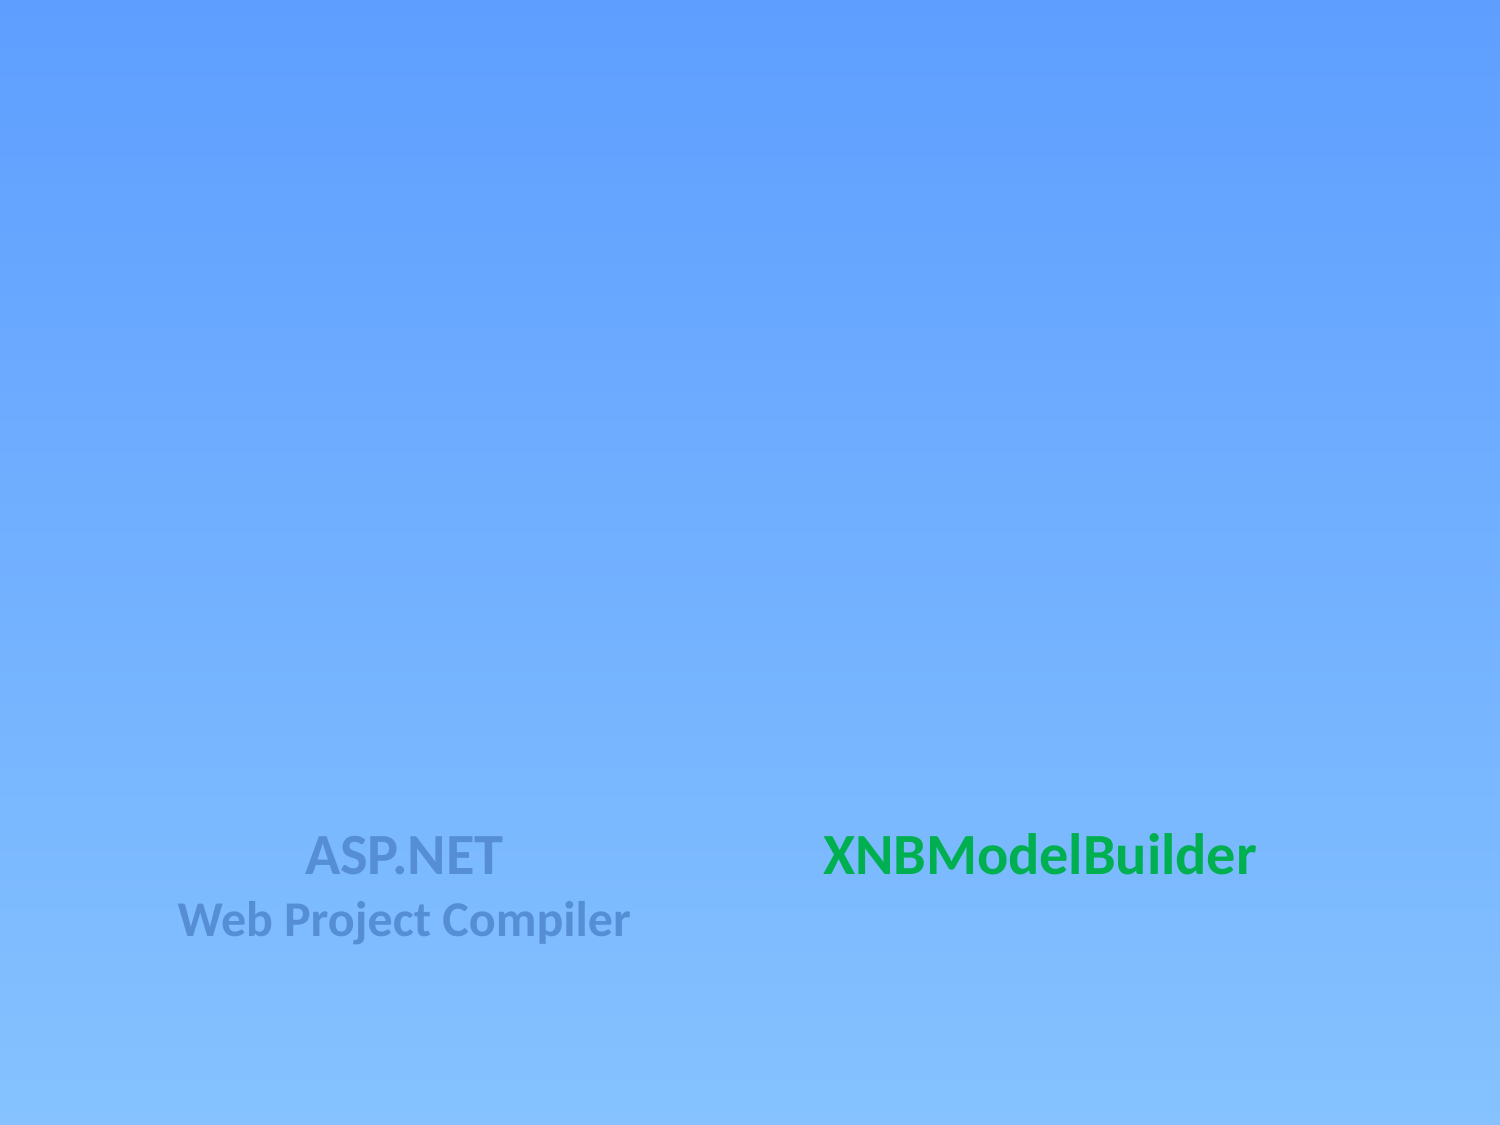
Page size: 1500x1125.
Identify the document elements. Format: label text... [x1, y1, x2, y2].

text_box ASP.NET Web Project Compiler [117, 808, 692, 954]
text_box XNBModelBuilder [808, 808, 1301, 894]
